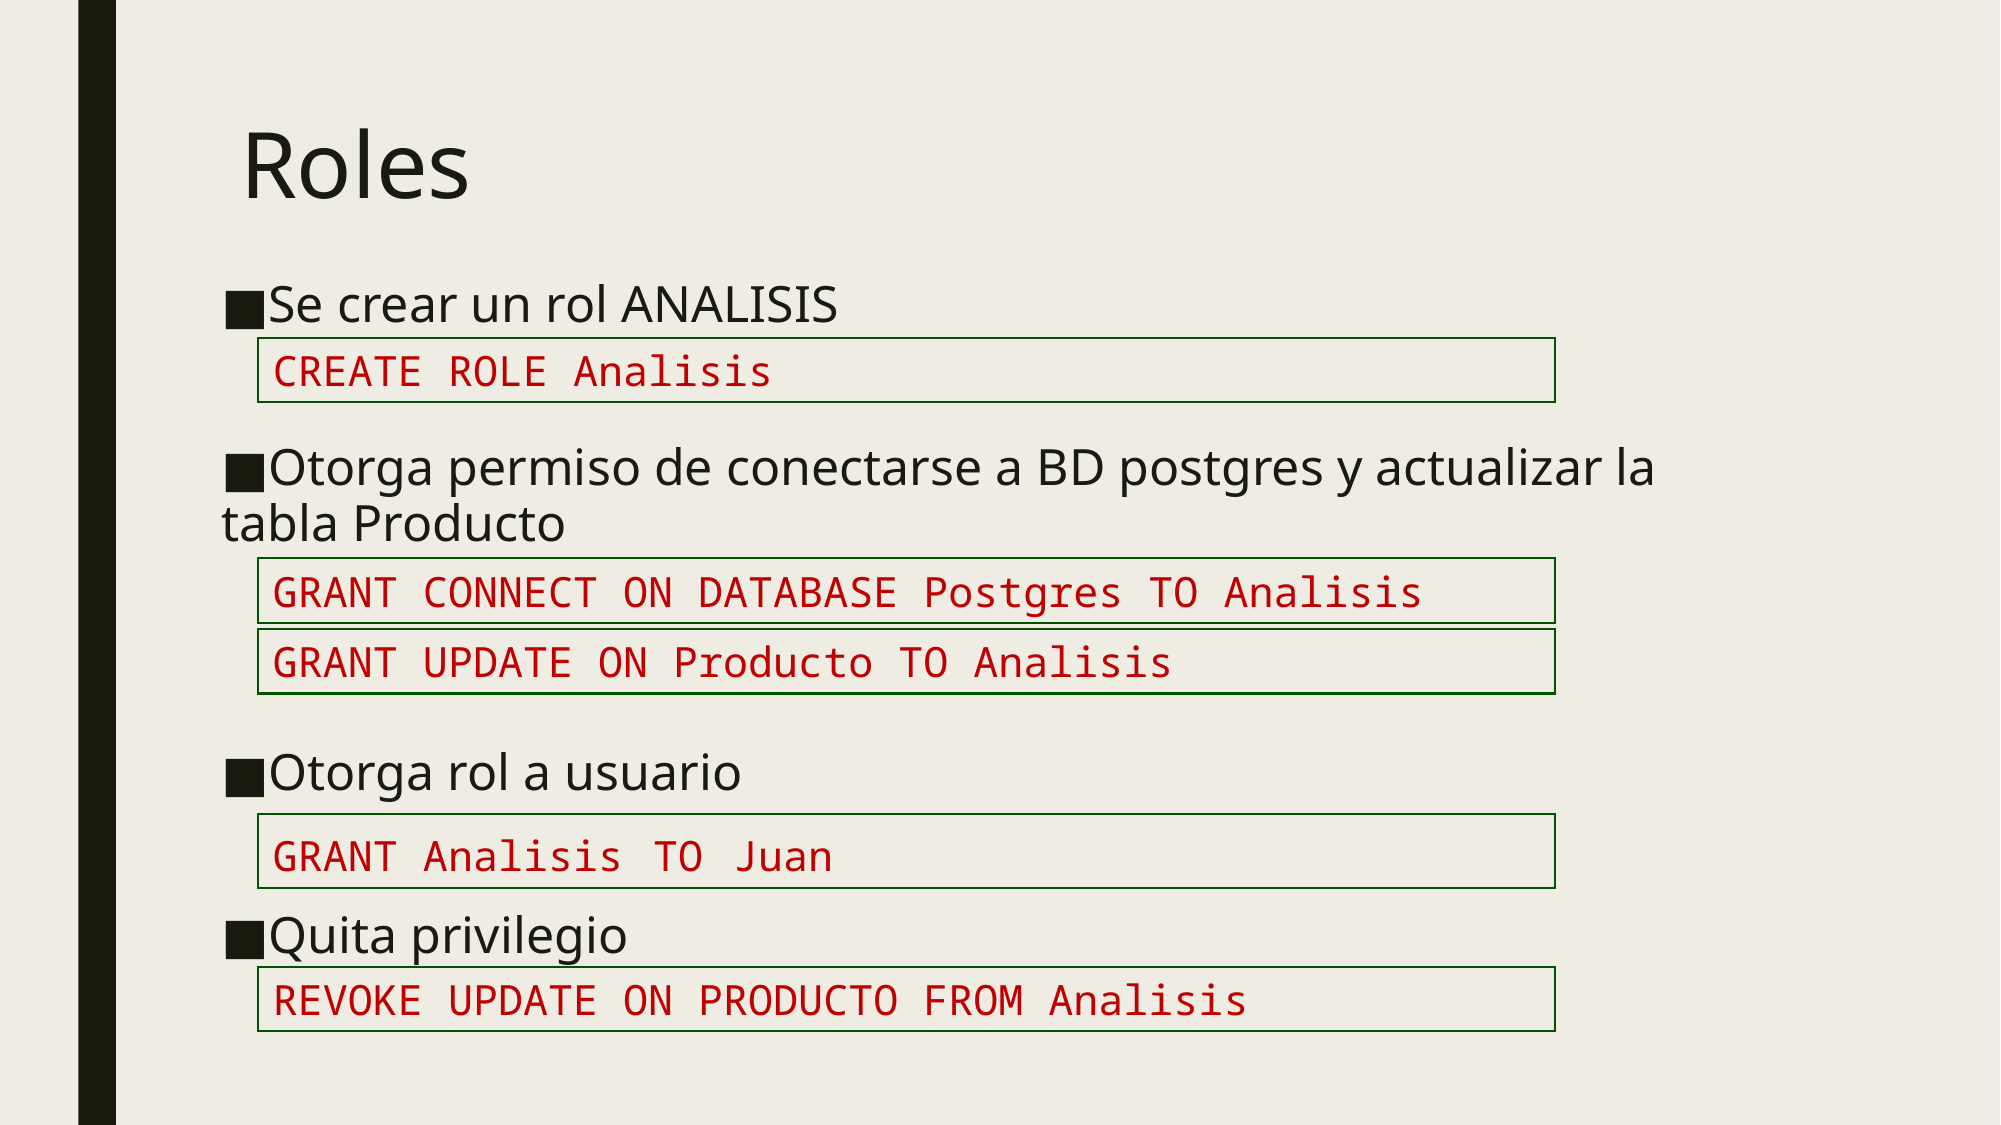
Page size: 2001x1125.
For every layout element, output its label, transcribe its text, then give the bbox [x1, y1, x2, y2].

text_box REVOKE UPDATE ON PRODUCTO FROM Analisis [258, 966, 1555, 1032]
text_box GRANT UPDATE ON Producto TO Analisis [258, 628, 1555, 694]
text_box CREATE ROLE Analisis [258, 337, 1555, 403]
text_box GRANT Analisis TO Juan [258, 813, 1555, 889]
text_box GRANT CONNECT ON DATABASE Postgres TO Analisis [258, 558, 1555, 623]
list Se crear un rol ANALISIS Otorga permiso de conectarse a BD postgres y actualizar la tabla Producto Otorga rol a usuario Quita privilegio [206, 269, 1782, 1033]
title Roles [225, 112, 1800, 357]
